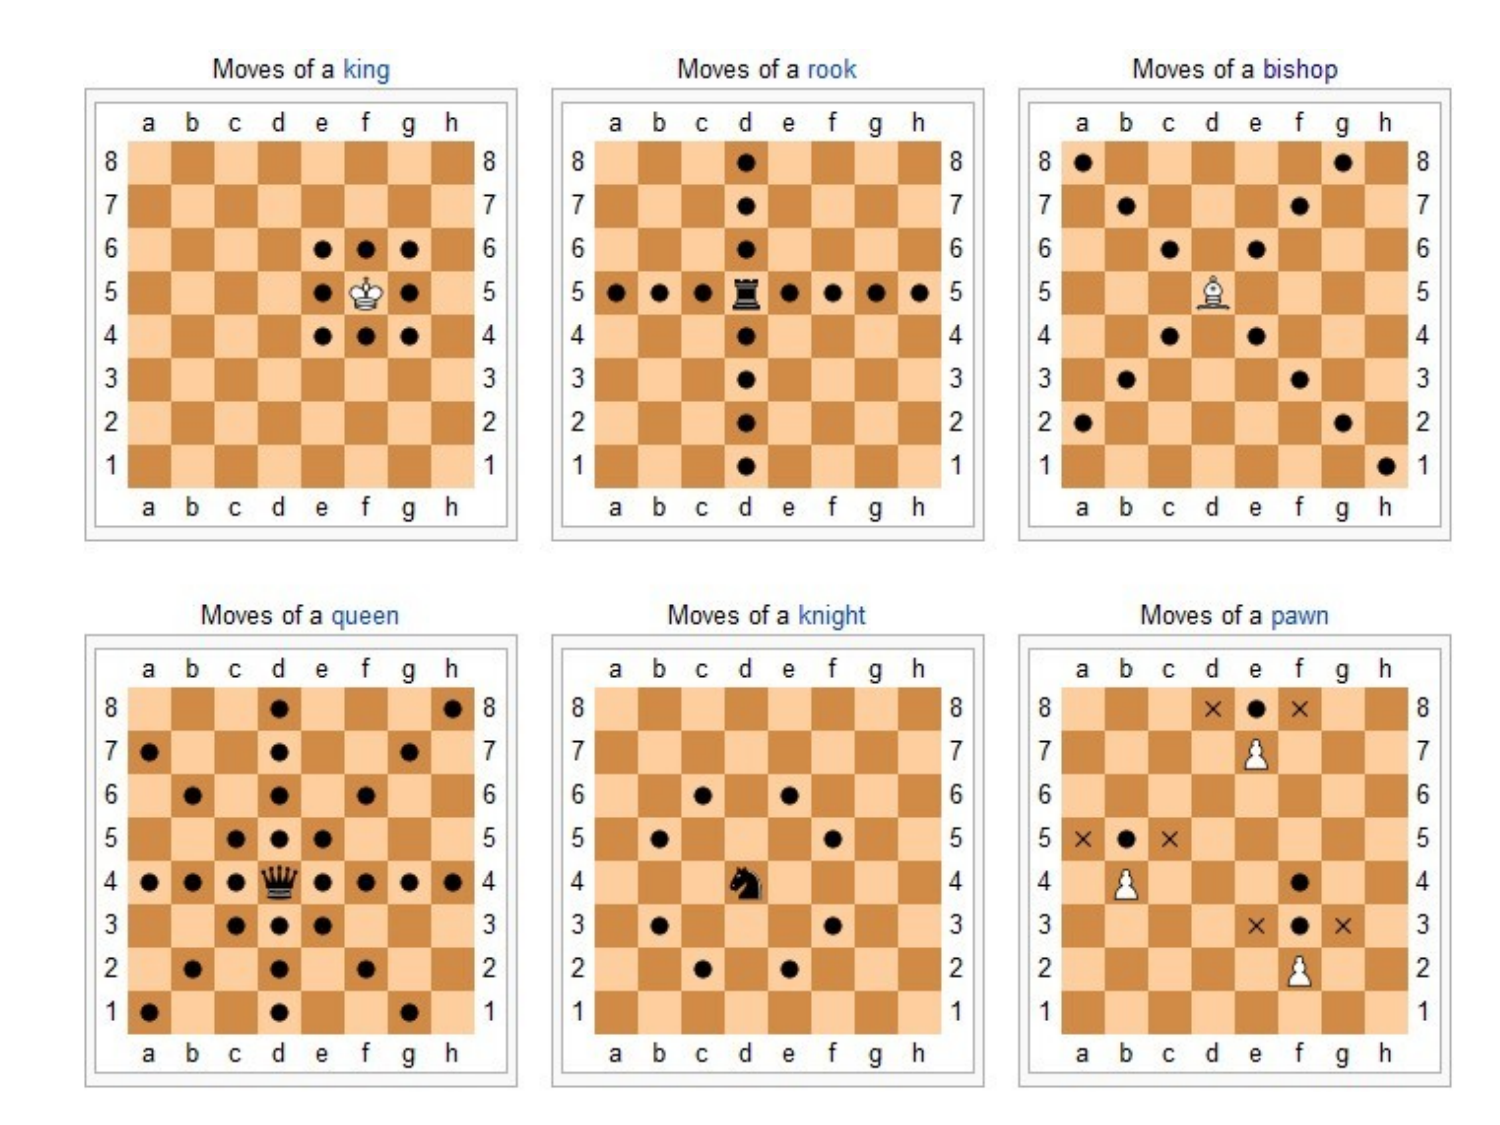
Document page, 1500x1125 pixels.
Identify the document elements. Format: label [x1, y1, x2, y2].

picture [83, 49, 1455, 1092]
